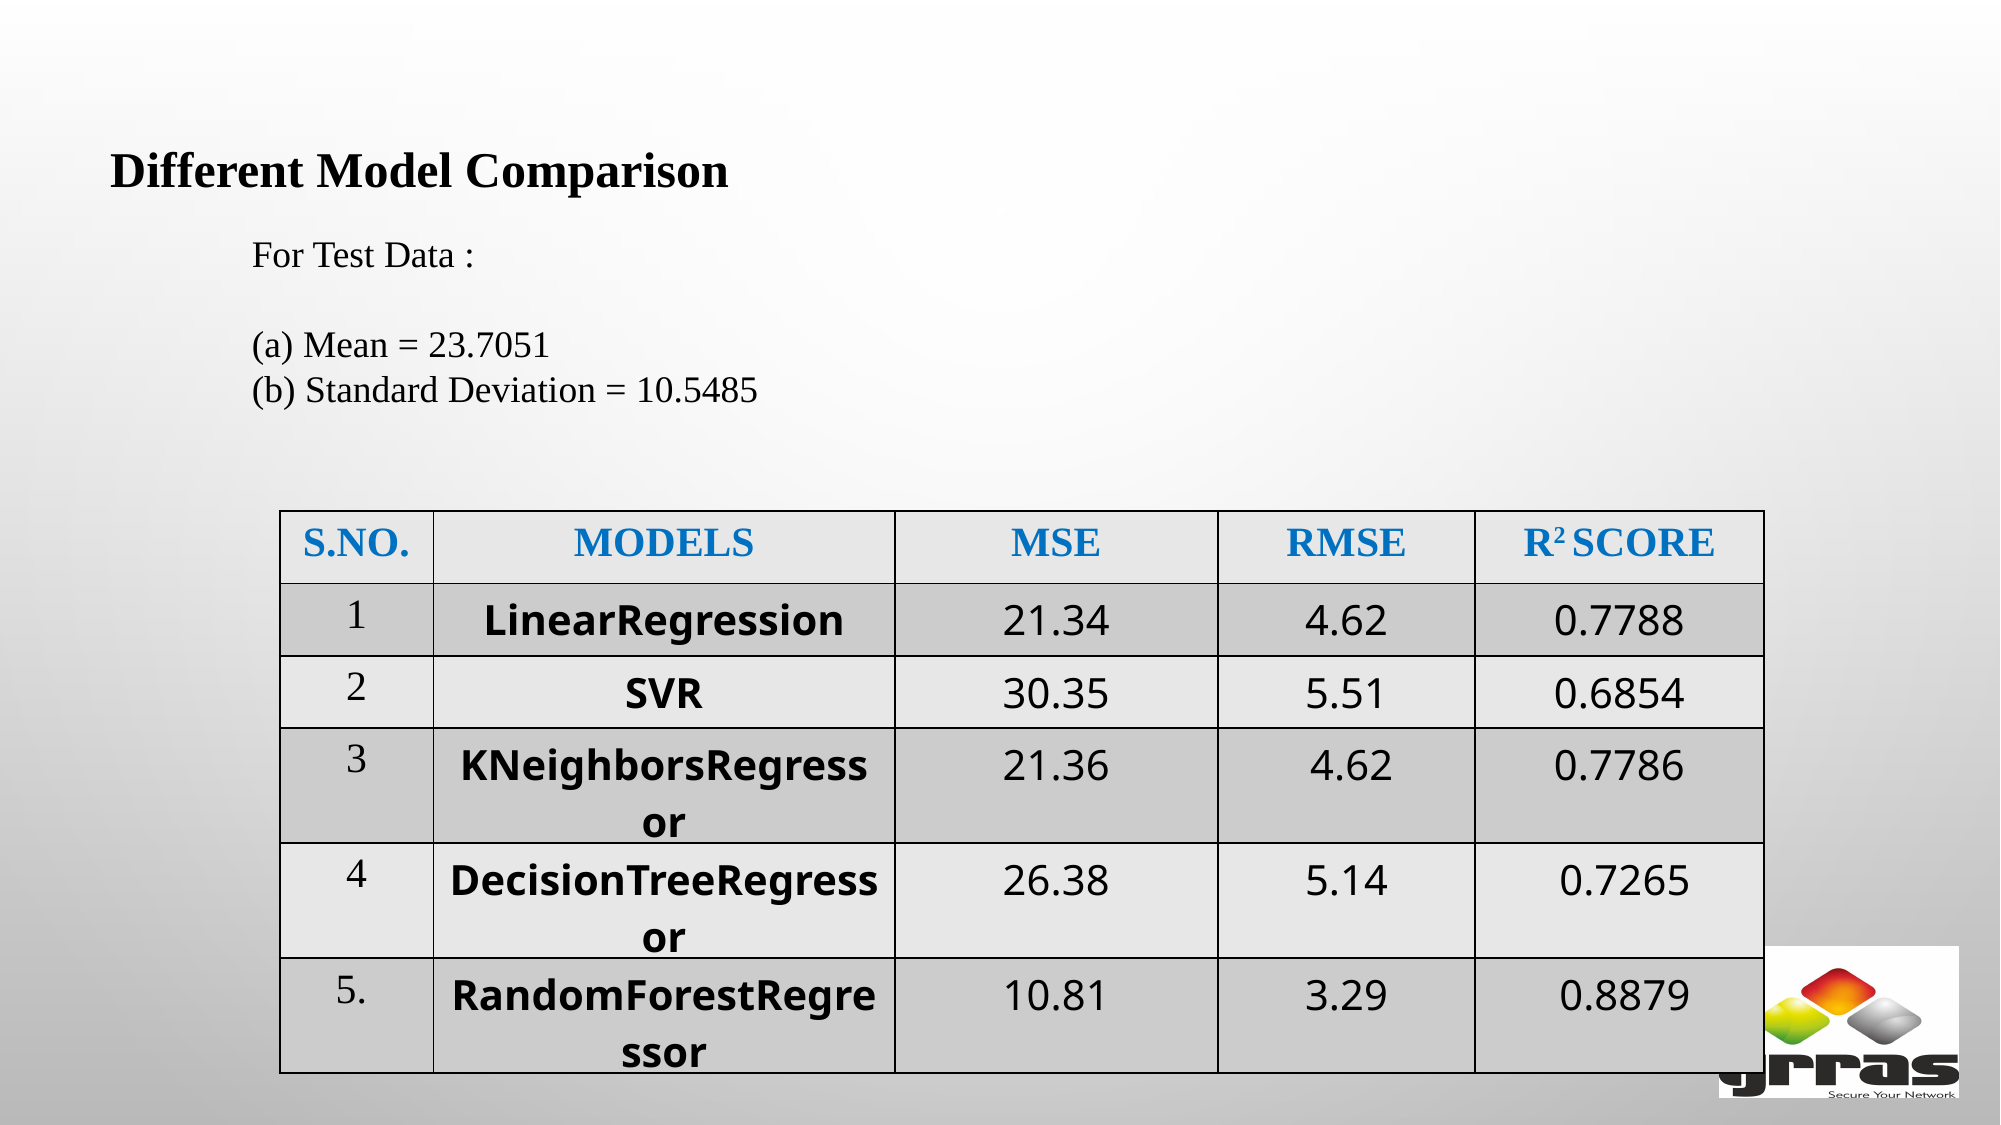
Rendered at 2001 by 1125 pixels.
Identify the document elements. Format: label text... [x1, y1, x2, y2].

table_cell 5.14 [1219, 844, 1474, 957]
table_cell KNeighborsRegressor [434, 729, 894, 842]
table_cell DecisionTreeRegressor [434, 844, 894, 957]
table_cell 2 [281, 657, 433, 727]
table_cell 4.62 [1219, 584, 1474, 655]
picture [0, 0, 2000, 1125]
table_cell 3 [281, 729, 433, 842]
table_cell SVR [434, 657, 894, 727]
table_header MSE [896, 512, 1217, 583]
table_header R2 SCORE [1476, 512, 1763, 583]
table_cell LinearRegression [434, 584, 894, 655]
table_cell 0.6854 [1476, 657, 1763, 727]
table_cell 30.35 [896, 657, 1217, 727]
text_box For Test Data : (a) Mean = 23.7051 (b) Standard Deviation = 10.5485 [237, 222, 1267, 418]
table_cell 4.62 [1219, 729, 1474, 842]
table_cell 0.7788 [1476, 584, 1763, 655]
table_cell 1 [281, 584, 433, 655]
table_cell 26.38 [896, 844, 1217, 957]
table_cell RandomForestRegressor [434, 959, 894, 1072]
table_cell 4 [281, 844, 433, 957]
table_cell 21.34 [896, 584, 1217, 655]
table_cell 3.29 [1219, 959, 1474, 1072]
table_header RMSE [1219, 512, 1474, 583]
table_header MODELS [434, 512, 894, 583]
table_cell 0.7265 [1476, 844, 1763, 957]
table_cell 5.51 [1219, 657, 1474, 727]
table_cell 5. [281, 959, 433, 1072]
table_cell 10.81 [896, 959, 1217, 1072]
table_cell 21.36 [896, 729, 1217, 842]
table_cell 0.8879 [1476, 959, 1763, 1072]
text_box Different Model Comparison [95, 130, 1000, 206]
table_header S.NO. [281, 512, 433, 583]
table_cell 0.7786 [1476, 729, 1763, 842]
